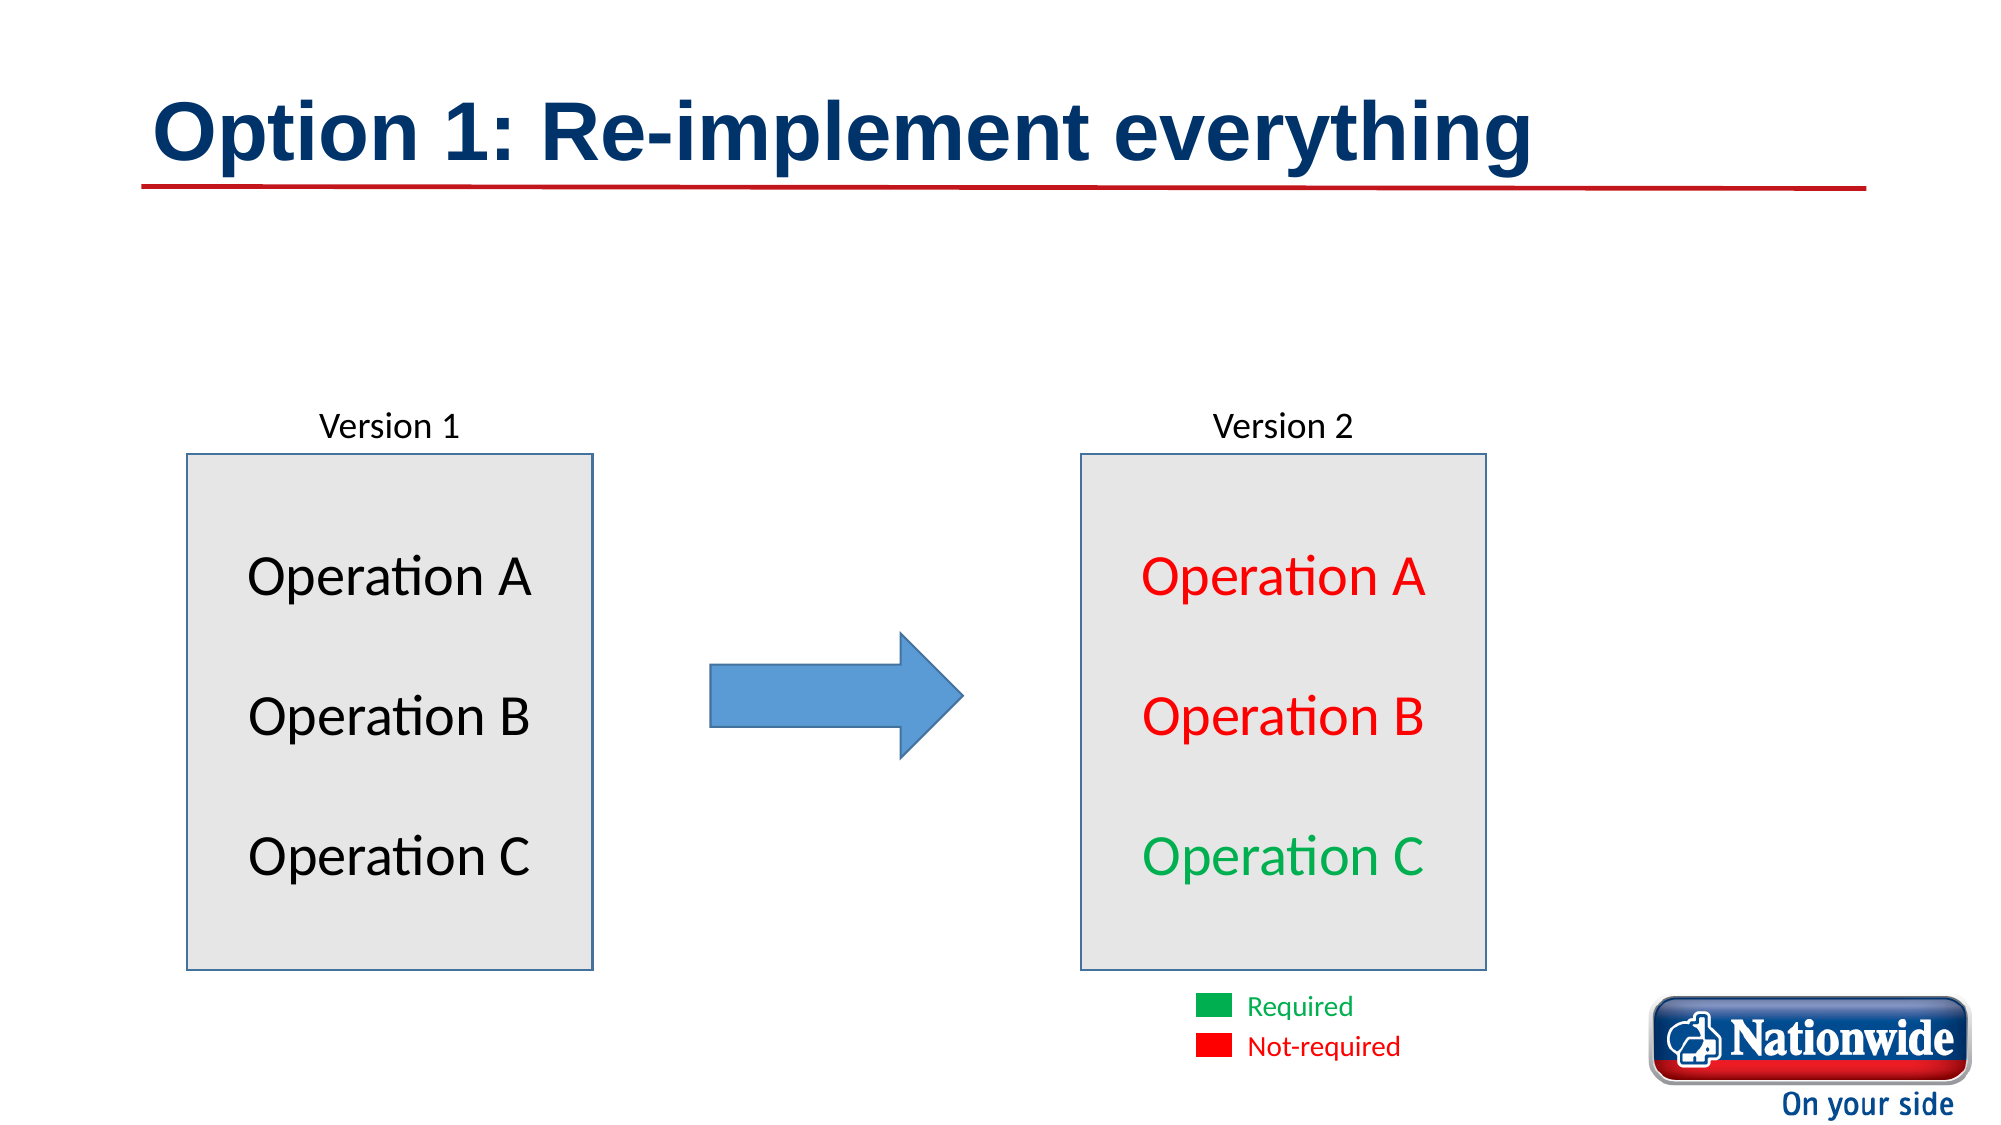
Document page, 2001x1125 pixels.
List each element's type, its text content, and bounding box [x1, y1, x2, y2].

text_box [709, 630, 965, 761]
text_box Required [1232, 979, 1369, 1020]
text_box Version 2 [1198, 393, 1369, 454]
text_box [1196, 993, 1232, 1017]
text_box Operation A Operation B Operation C [1080, 453, 1487, 971]
picture [1642, 984, 1977, 1125]
title Option 1: Re-implement everything [137, 70, 1863, 197]
text_box Operation A Operation B Operation C [186, 453, 594, 971]
text_box [1196, 1033, 1232, 1057]
text_box Version 1 [304, 393, 476, 454]
text_box Not-required [1232, 1020, 1417, 1070]
